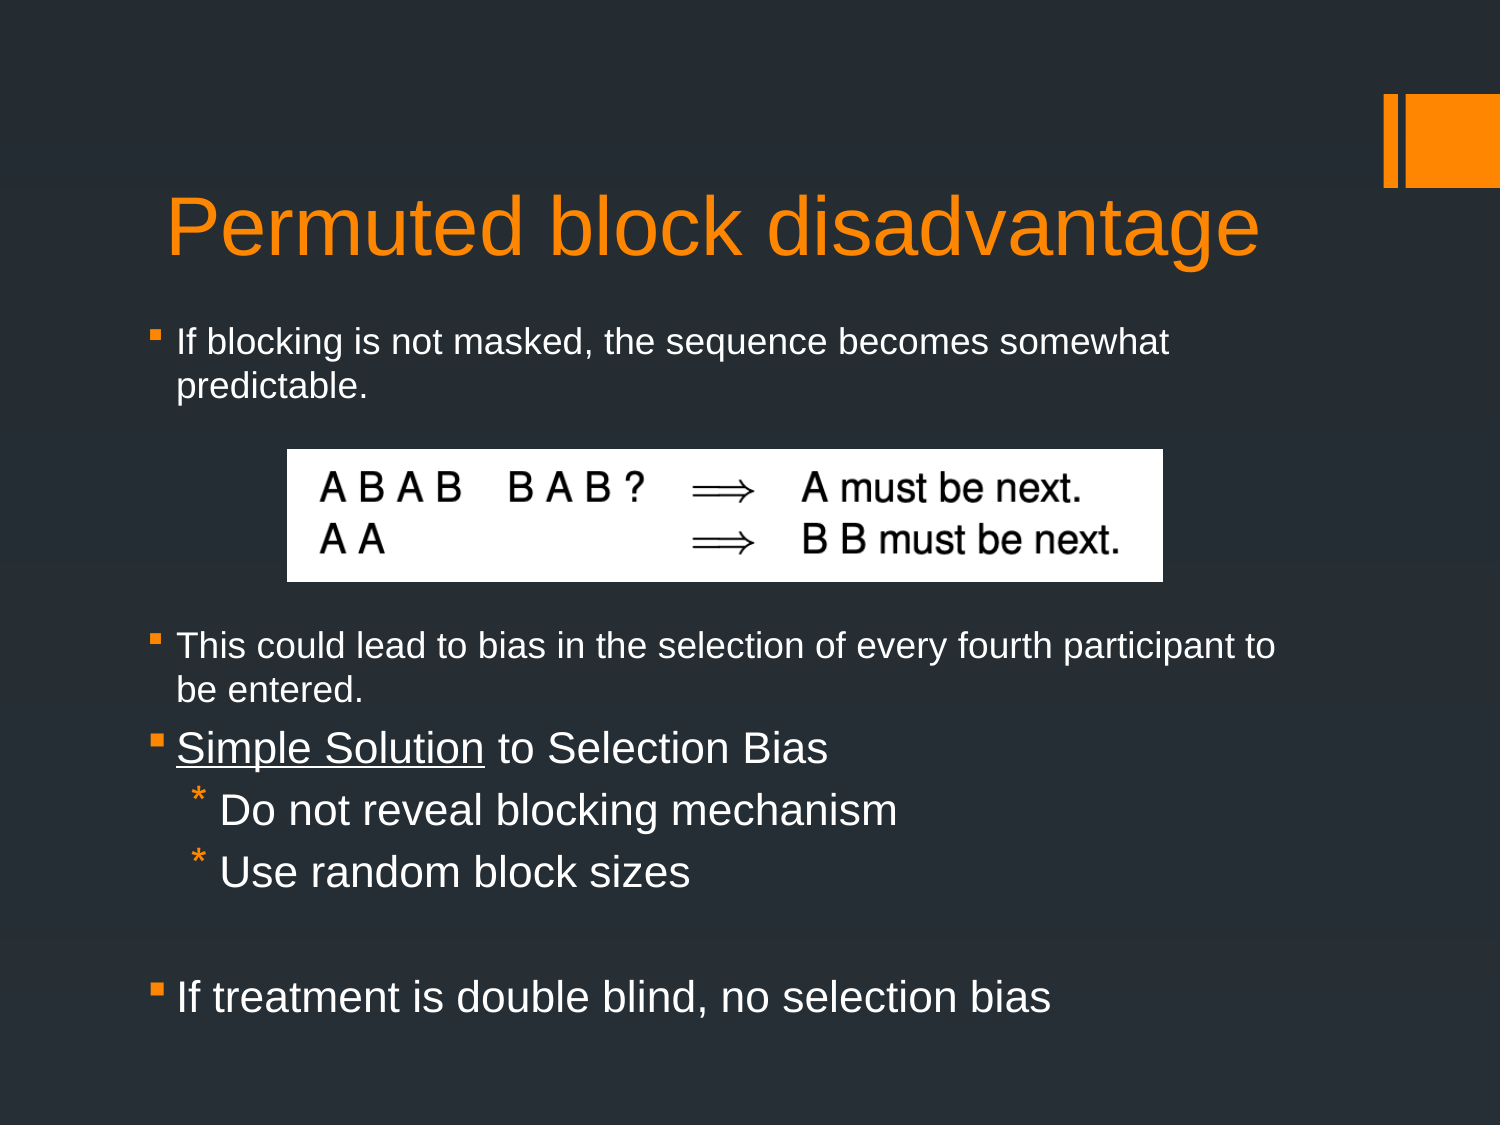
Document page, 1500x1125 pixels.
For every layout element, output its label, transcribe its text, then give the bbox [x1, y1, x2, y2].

list If blocking is not masked, the sequence becomes somewhat predictable. This could lead to bias in the selection of every fourth participant to be entered. Simple Solution to Selection Bias Do not reveal blocking mechanism Use random block sizes If treatment is double blind, no selection bias [125, 309, 1325, 1035]
title Permuted block disadvantage [150, 90, 1350, 280]
picture [286, 449, 1163, 582]
